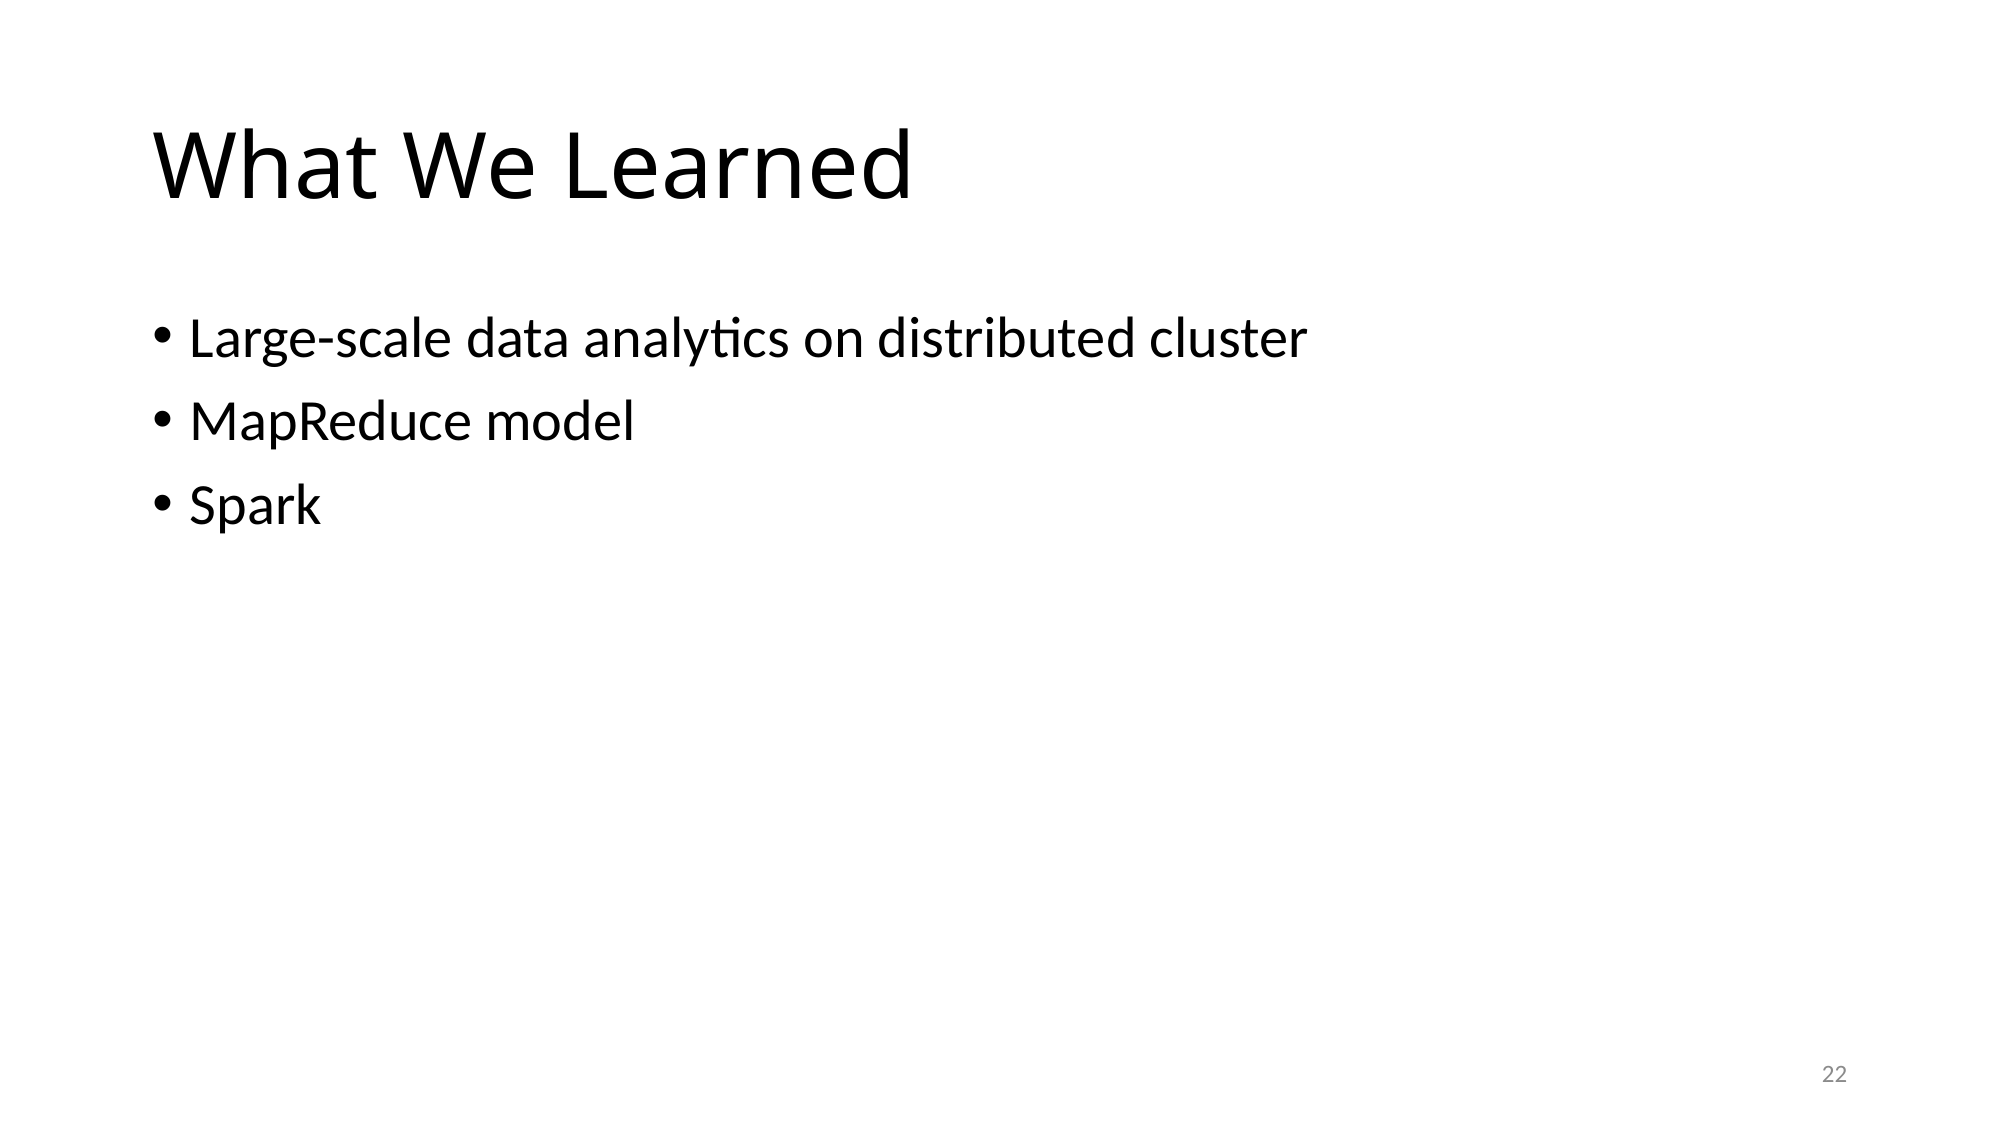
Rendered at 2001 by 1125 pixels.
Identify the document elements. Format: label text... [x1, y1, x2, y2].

title What We Learned [137, 59, 1863, 278]
slide_number 22 [1412, 1042, 1863, 1103]
list Large-scale data analytics on distributed cluster MapReduce model Spark [137, 299, 1863, 1014]
